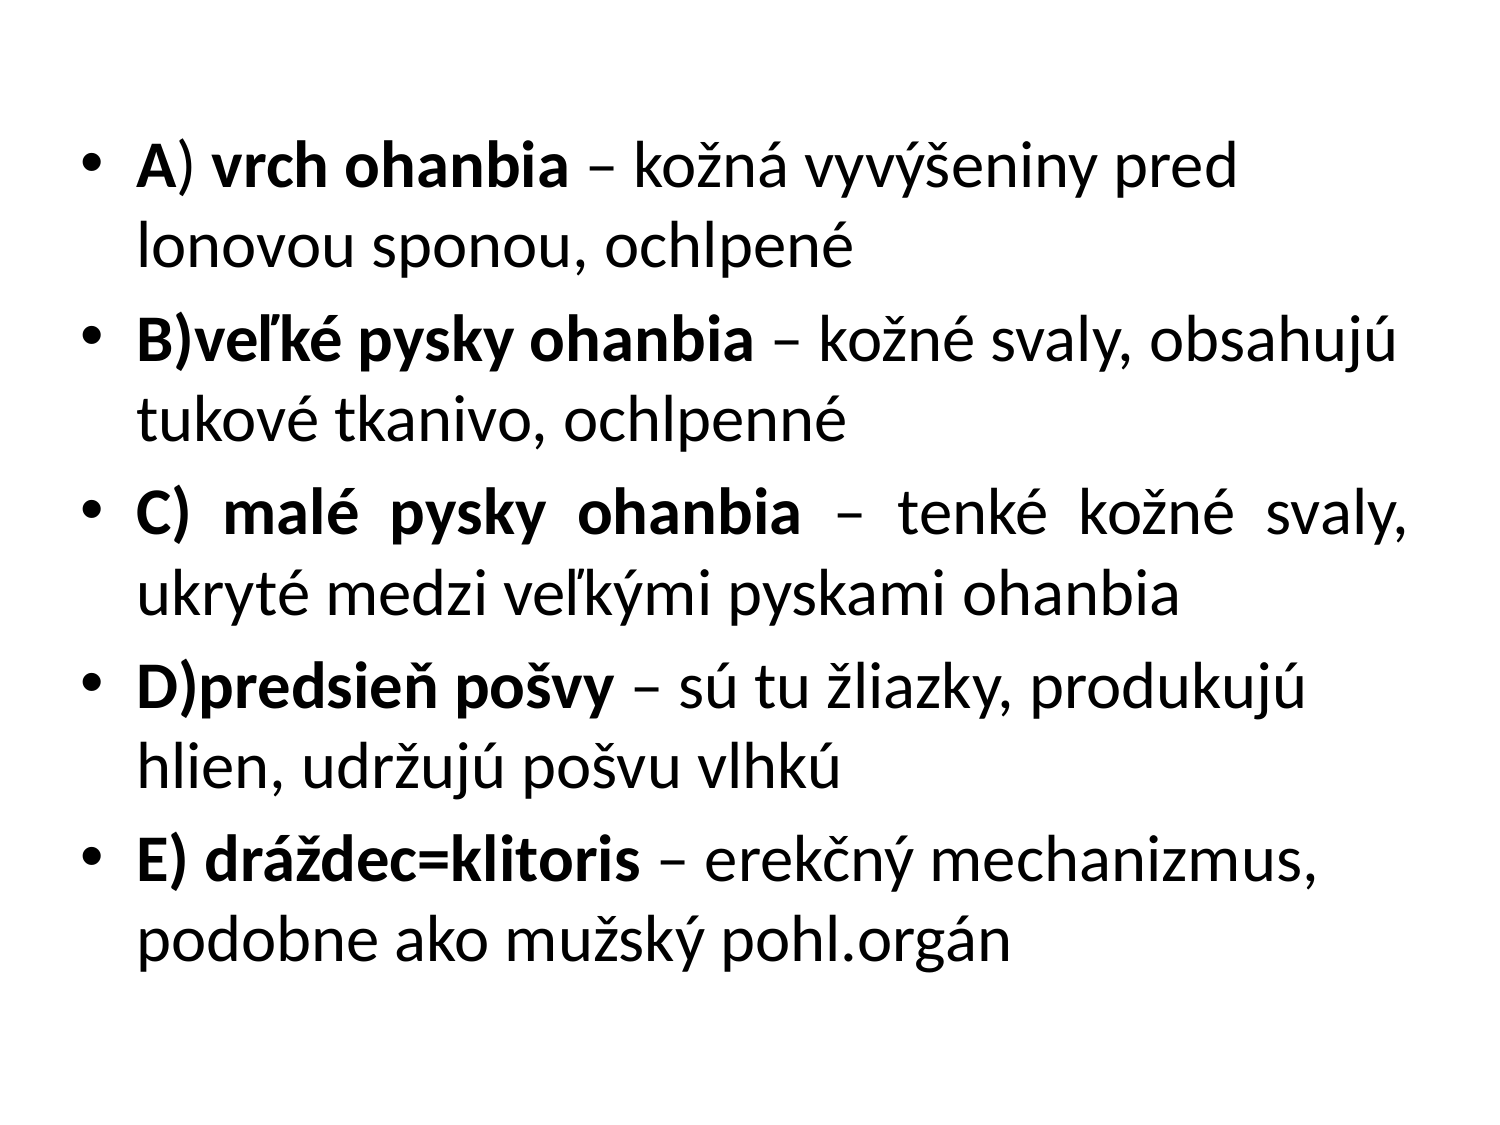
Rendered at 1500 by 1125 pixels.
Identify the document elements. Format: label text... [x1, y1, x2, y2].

list A) vrch ohanbia – kožná vyvýšeniny pred lonovou sponou, ochlpené B)veľké pysky ohanbia – kožné svaly, obsahujú tukové tkanivo, ochlpenné C) malé pysky ohanbia – tenké kožné svaly, ukryté medzi veľkými pyskami ohanbia D)predsieň pošvy – sú tu žliazky, produkujú hlien, udržujú pošvu vlhkú E) dráždec=klitoris – erekčný mechanizmus, podobne ako mužský pohl.orgán [64, 113, 1425, 1095]
